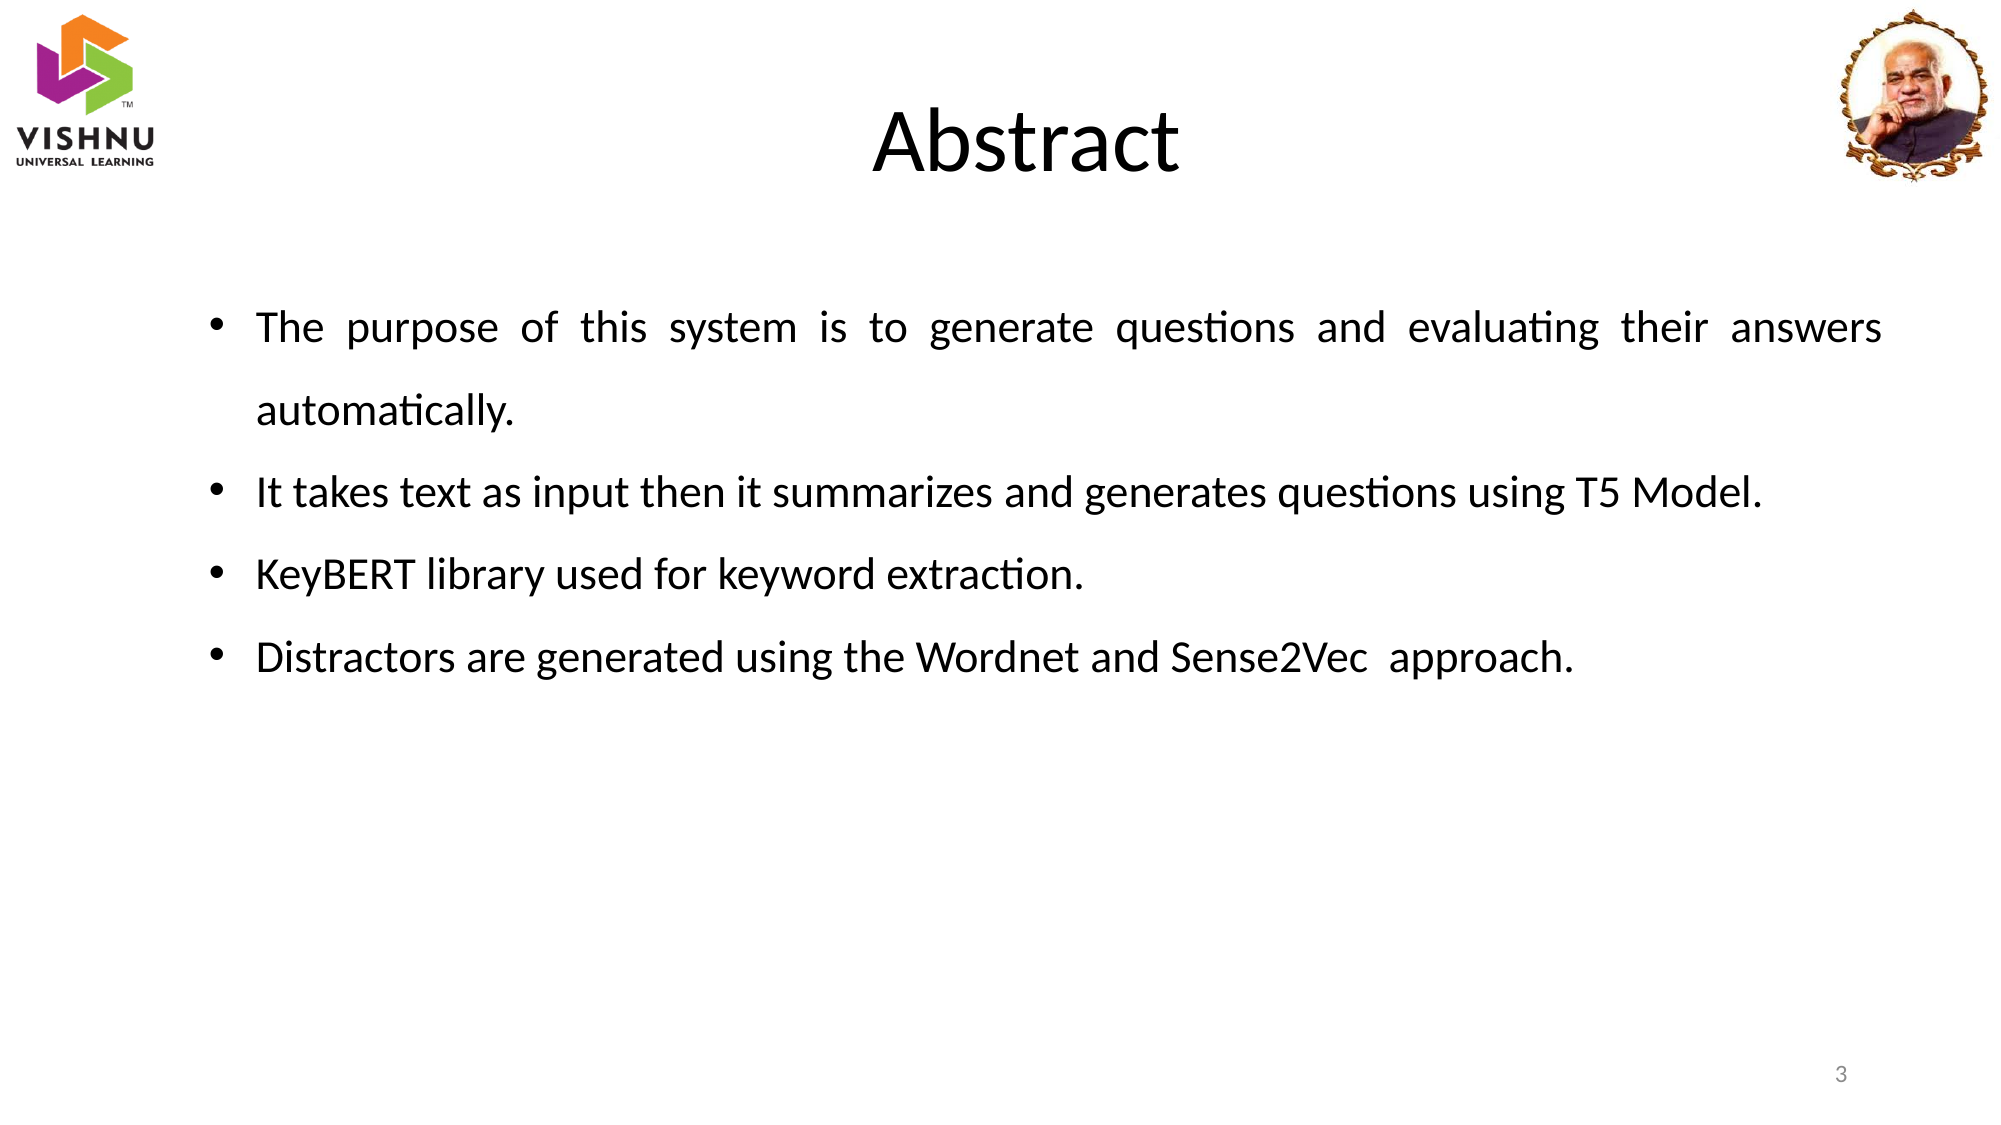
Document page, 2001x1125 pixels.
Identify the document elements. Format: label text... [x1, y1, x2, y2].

picture [0, 0, 171, 190]
slide_number 3 [1412, 1042, 1863, 1103]
picture [1830, 0, 2000, 190]
text_box Abstract [857, 72, 1982, 198]
text_box The purpose of this system is to generate questions and evaluating their answers automatically. It takes text as input then it summarizes and generates questions using T5 Model. KeyBERT library used for keyword extraction. Distractors are generated using the Wordnet and Sense2Vec approach. [194, 261, 1899, 689]
